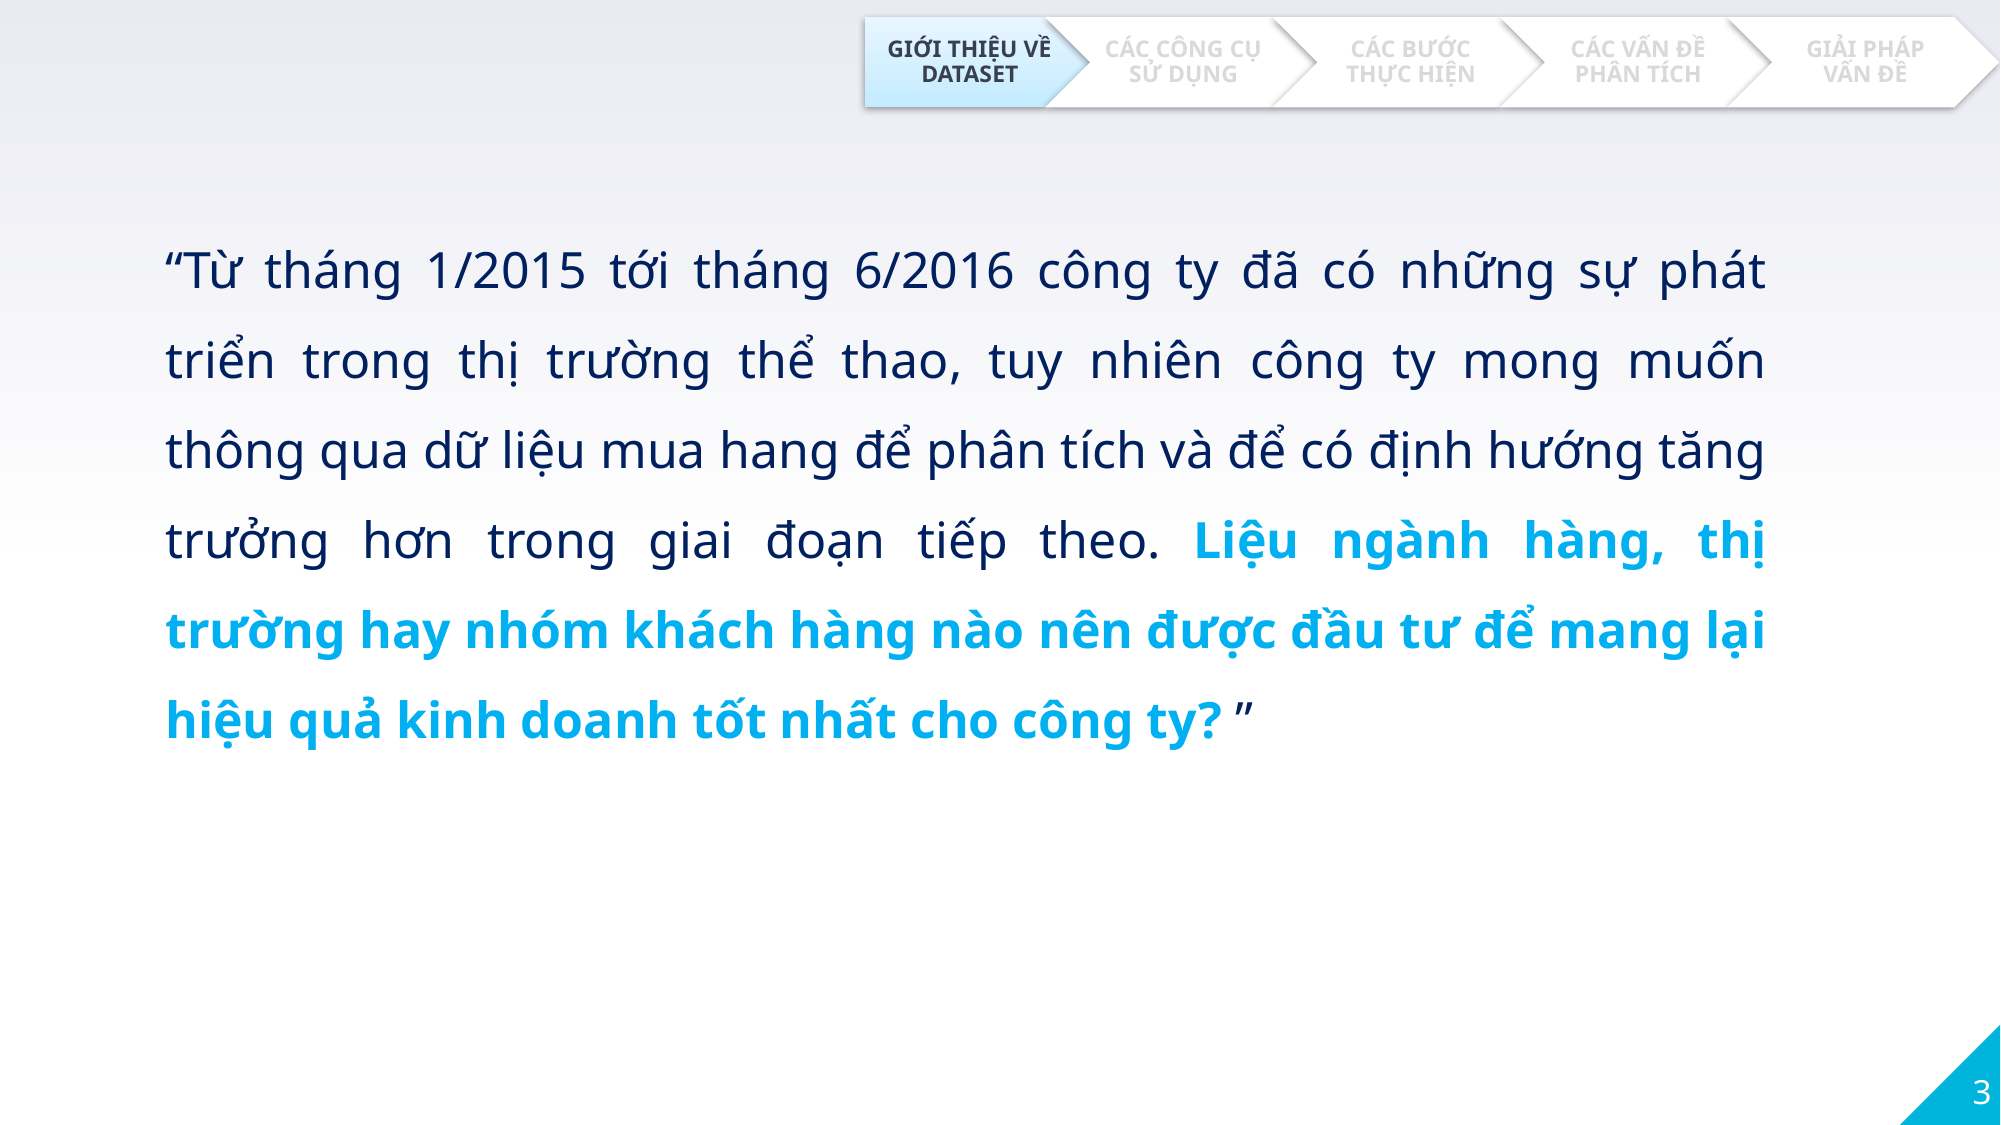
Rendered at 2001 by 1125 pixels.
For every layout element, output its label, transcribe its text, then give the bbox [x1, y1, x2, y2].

slide_number 3 [1891, 1014, 1992, 1117]
text_box “Từ tháng 1/2015 tới tháng 6/2016 công ty đã có những sự phát triển trong thị trường thể thao, tuy nhiên công ty mong muốn thông qua dữ liệu mua hang để phân tích và để có định hướng tăng trưởng hơn trong giai đoạn tiếp theo. Liệu ngành hàng, thị trường hay nhóm khách hàng nào nên được đầu tư để mang lại hiệu quả kinh doanh tốt nhất cho công ty? ” [145, 188, 1788, 769]
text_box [864, 0, 2000, 137]
